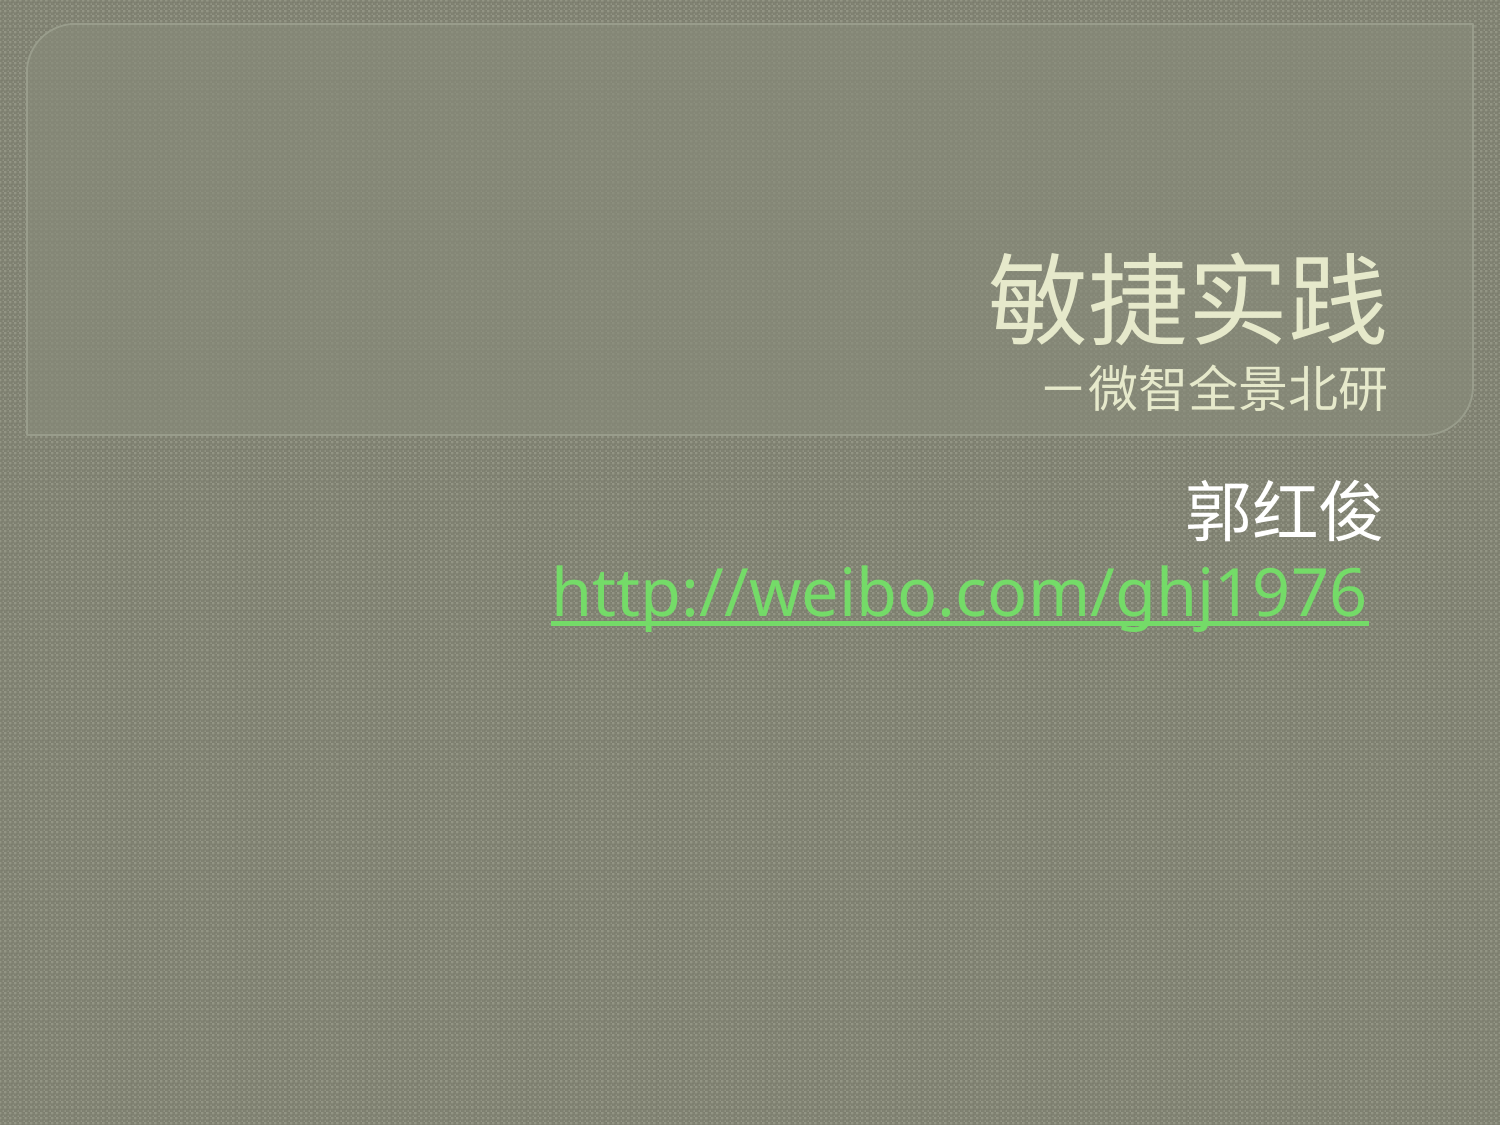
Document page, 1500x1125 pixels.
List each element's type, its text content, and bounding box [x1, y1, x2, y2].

subtitle 郭红俊 http://weibo.com/ghj1976 [350, 462, 1427, 750]
title 敏捷实践 －微智全景北研 [76, 62, 1427, 425]
